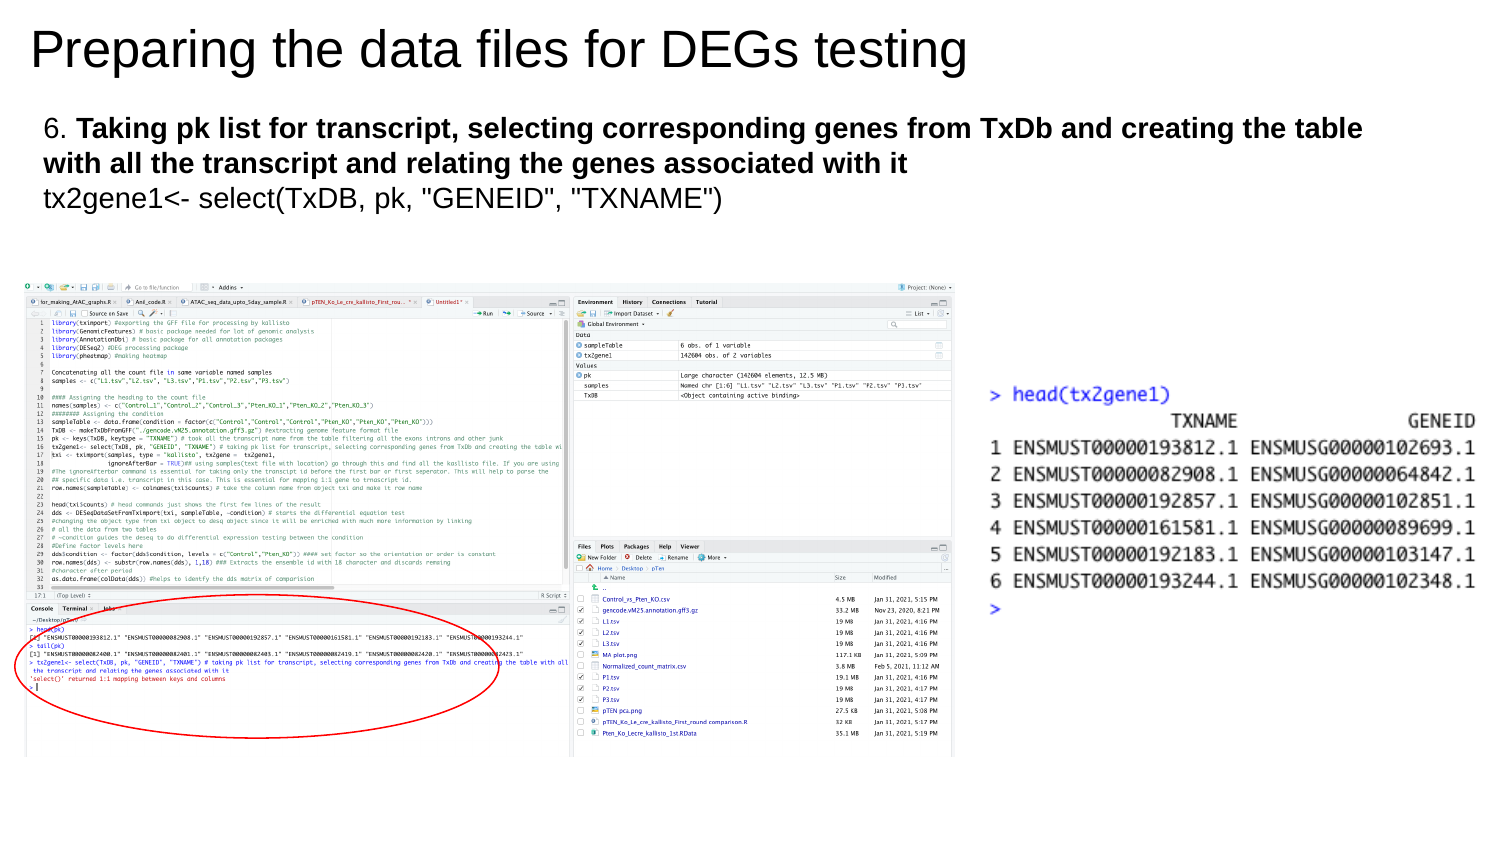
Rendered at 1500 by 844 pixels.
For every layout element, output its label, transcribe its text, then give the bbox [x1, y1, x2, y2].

title Preparing the data files for DEGs testing [15, 0, 1032, 94]
picture [981, 384, 1500, 632]
text_box [14, 653, 19, 680]
list 6. Taking pk list for transcript, selecting corresponding genes from TxDb and creating the table with all the transcript and relating the genes associated with it tx2gene1<- select(TxDB, pk, "GENEID", "TXNAME") [28, 93, 1426, 236]
picture [24, 283, 955, 758]
